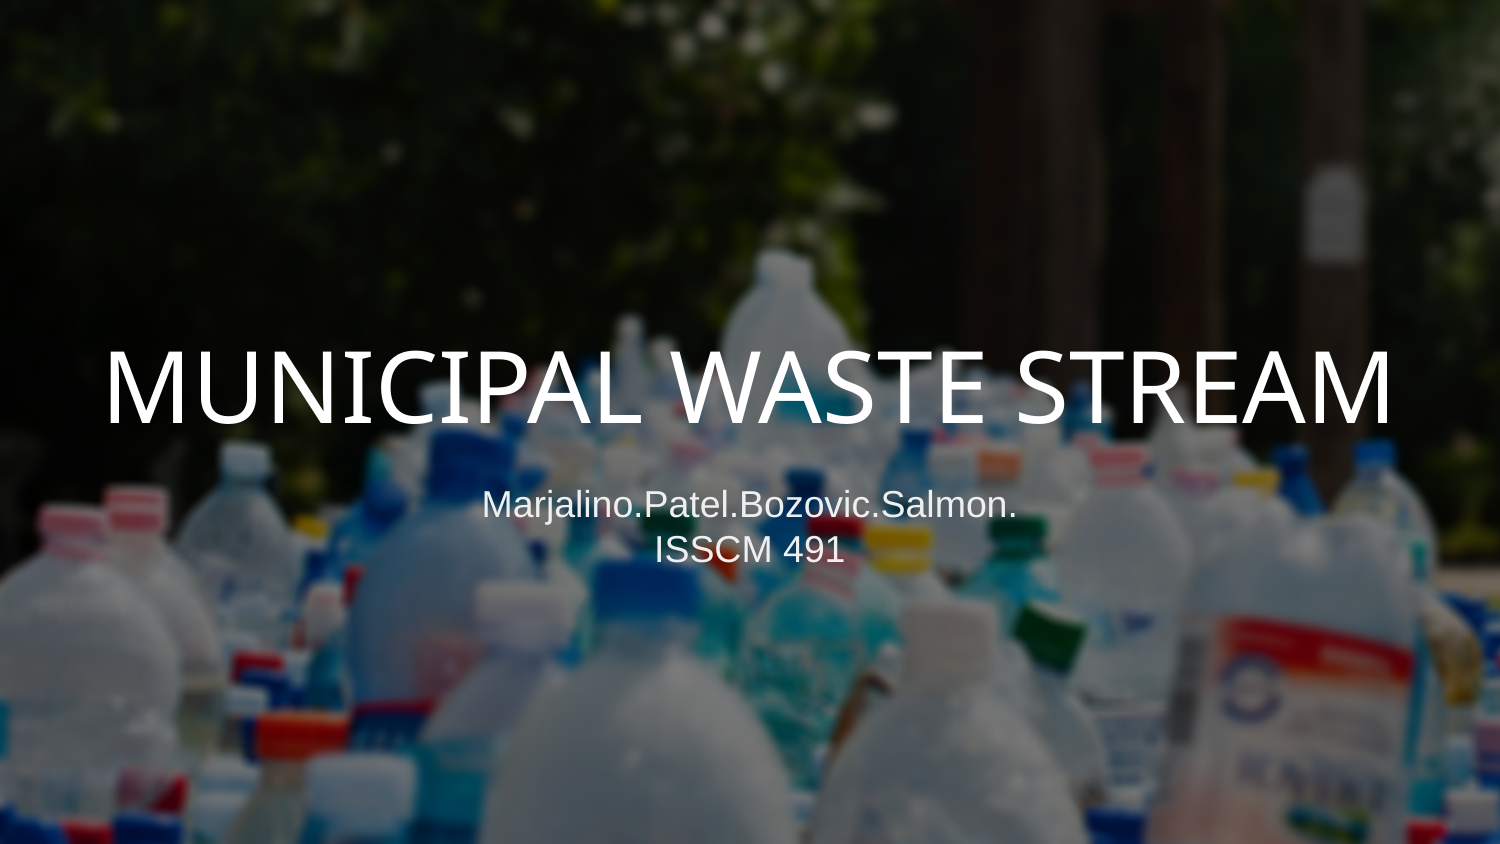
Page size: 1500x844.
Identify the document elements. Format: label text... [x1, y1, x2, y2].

subtitle Marjalino.Patel.Bozovic.Salmon. ISSCM 491 [51, 464, 1449, 595]
title MUNICIPAL WASTE STREAM [51, 122, 1449, 459]
picture [0, 0, 1500, 844]
